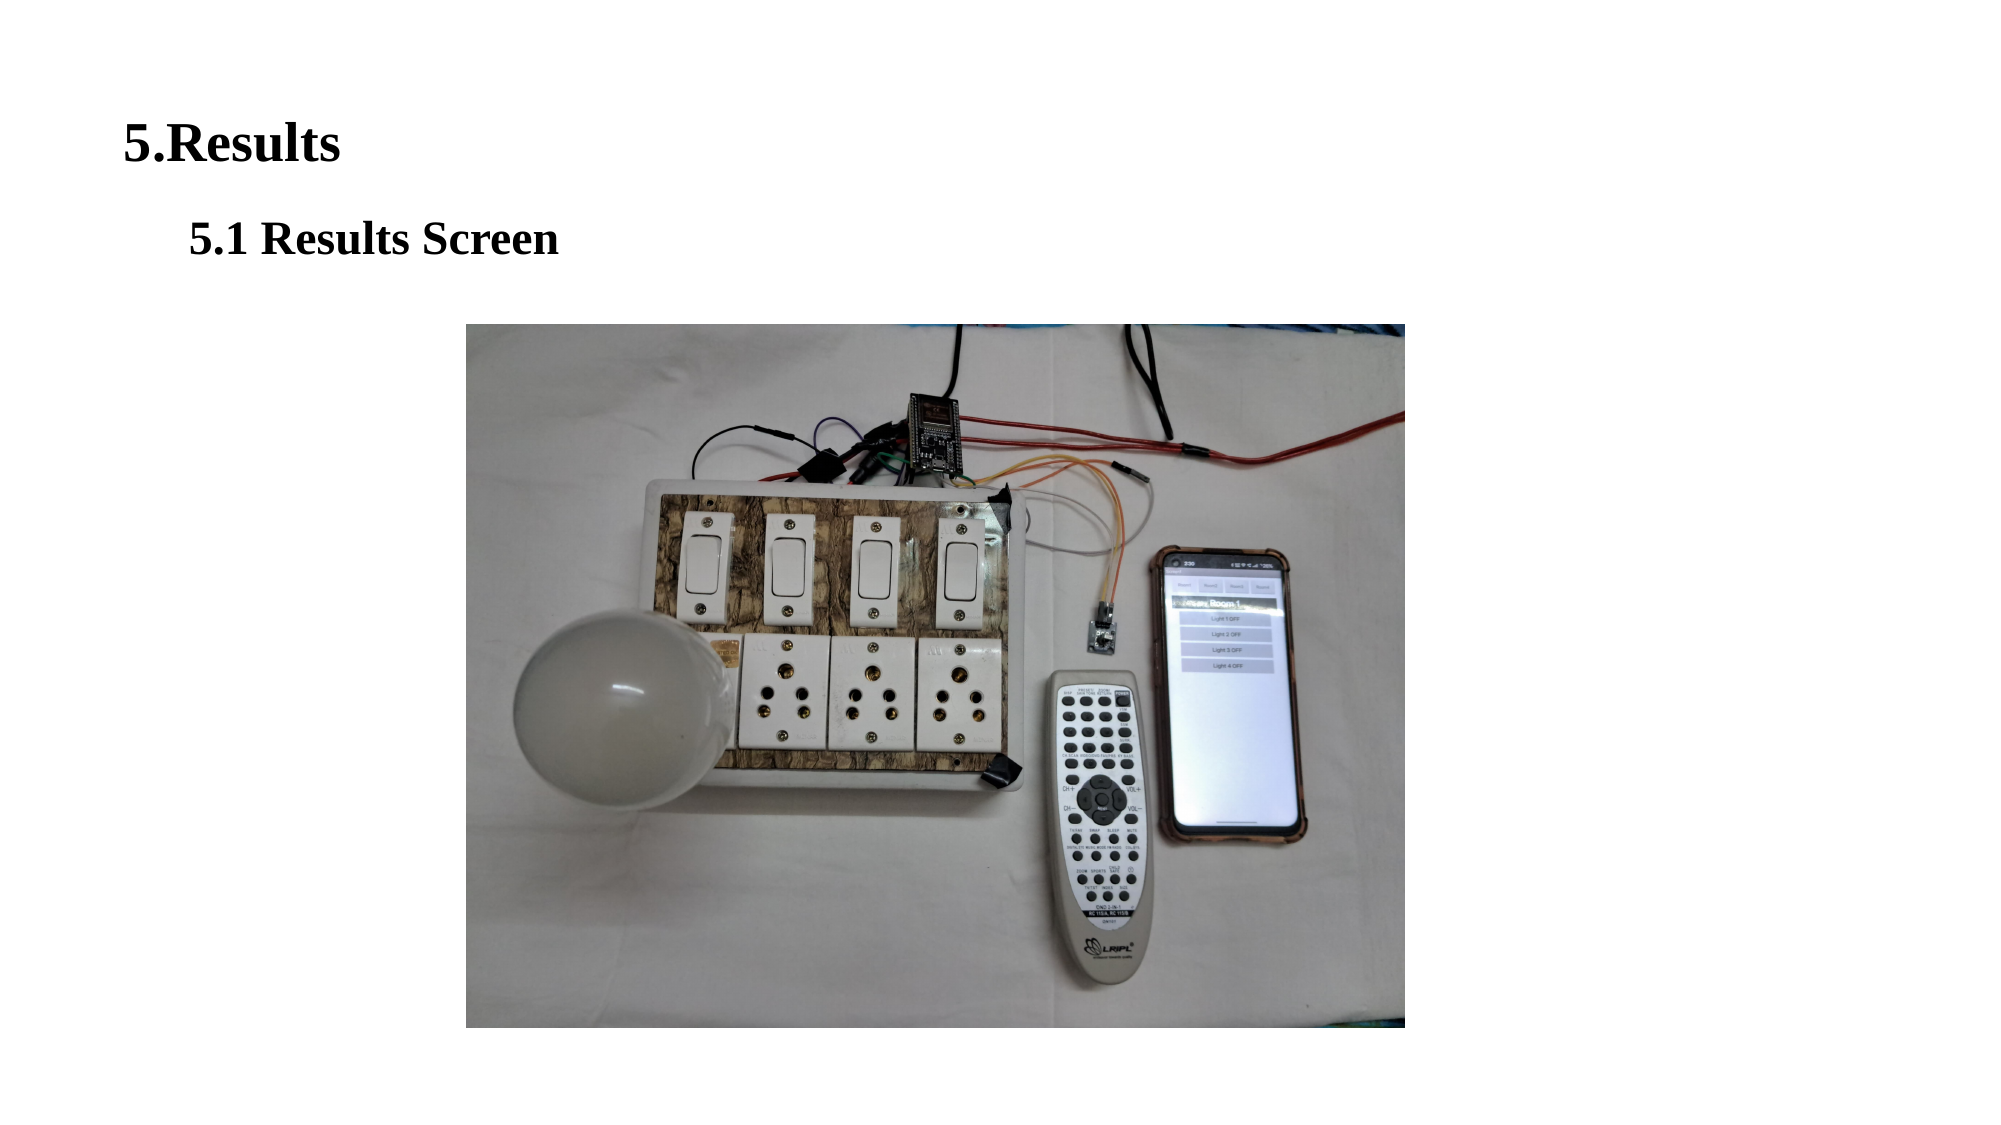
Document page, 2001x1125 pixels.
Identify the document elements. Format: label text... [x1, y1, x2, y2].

picture [466, 324, 1405, 1028]
text_box 5.1 Results Screen [174, 199, 1177, 272]
text_box 5.Results [109, 97, 1112, 180]
